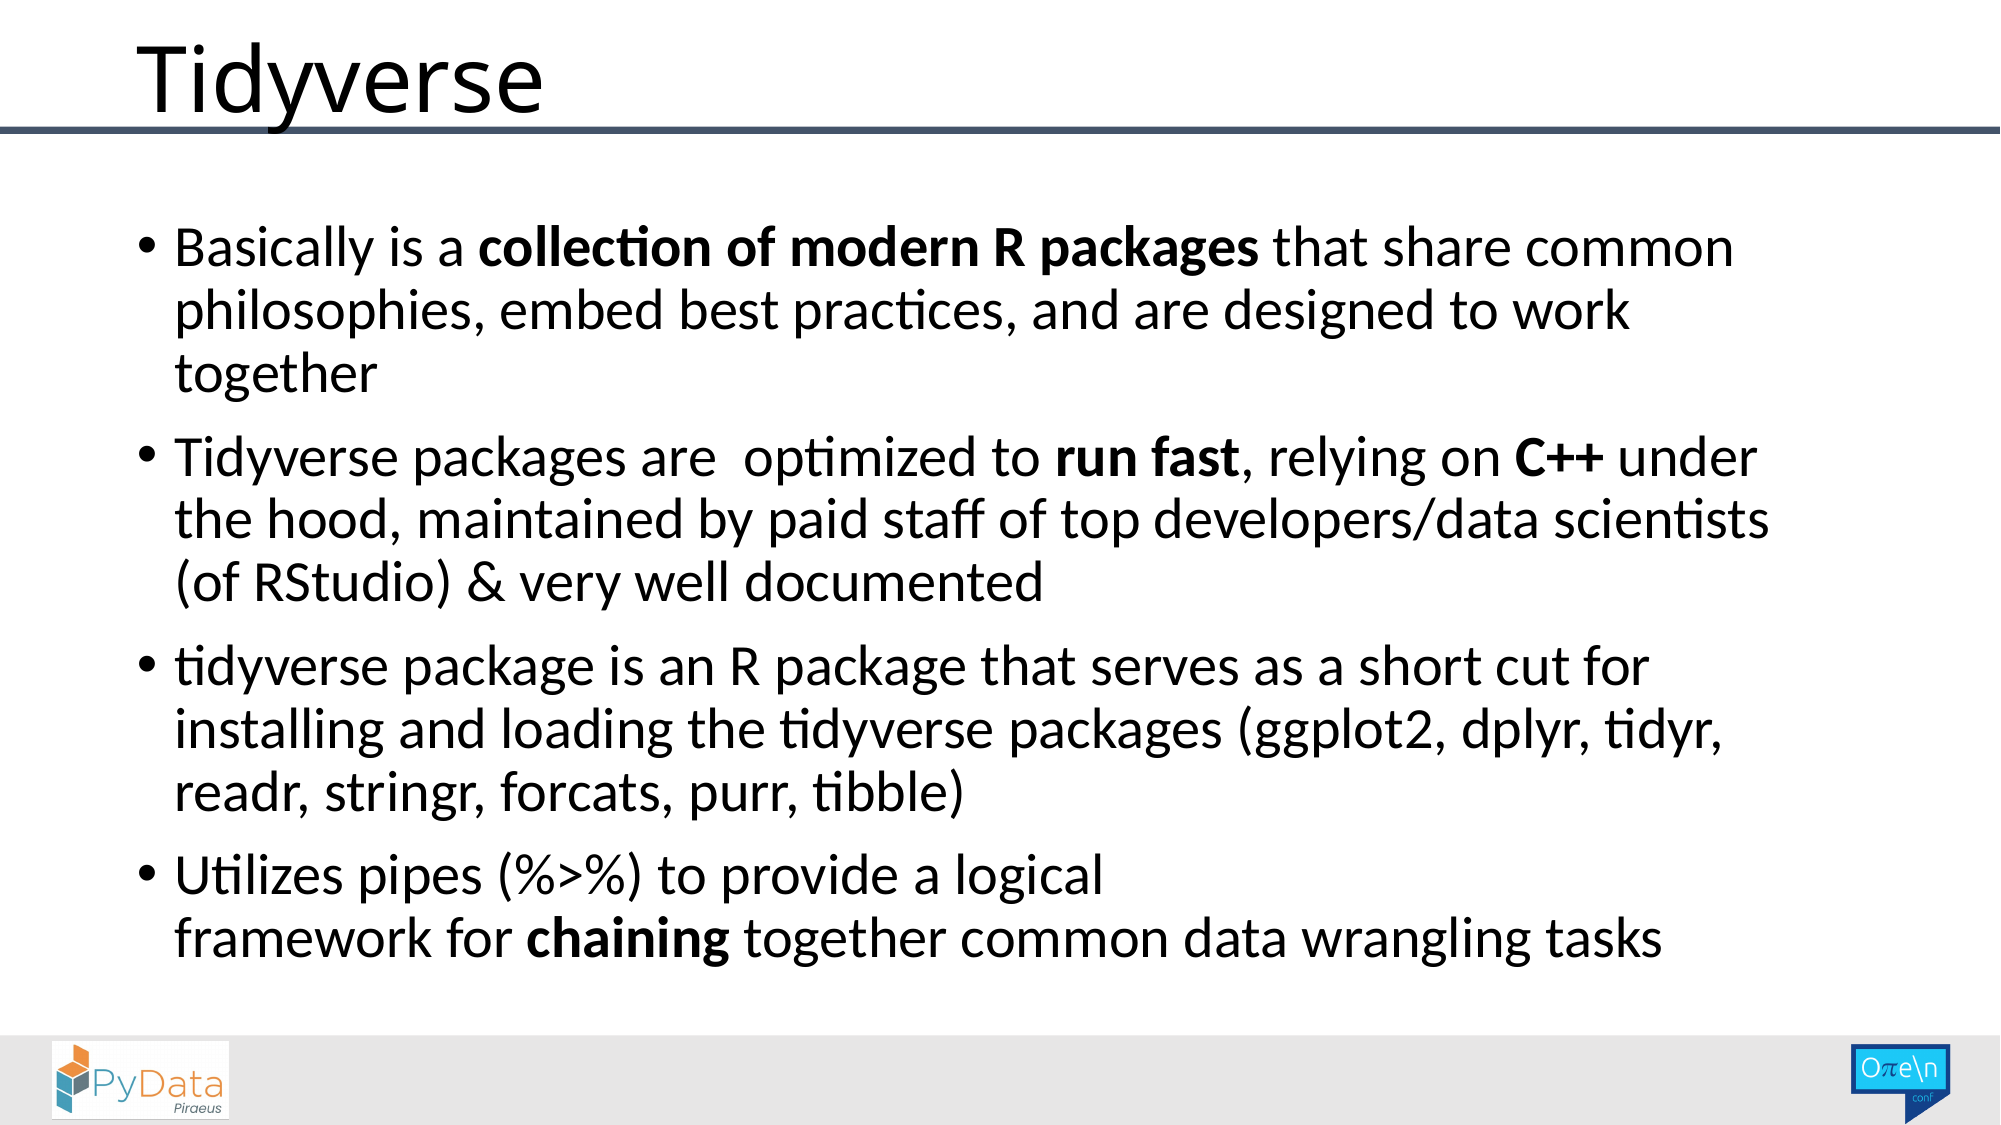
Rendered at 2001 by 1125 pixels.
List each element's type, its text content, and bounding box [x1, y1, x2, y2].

title Tidyverse [121, 0, 1847, 192]
picture [52, 1041, 229, 1124]
list Basically is a collection of modern R packages that share common philosophies, embed best practices, and are designed to work together Tidyverse packages are optimized to run fast, relying on C++ under the hood, maintained by paid staff of top developers/data scientists (of RStudio) & very well documented tidyverse package is an R package that serves as a short cut for installing and loading the tidyverse packages (ggplot2, dplyr, tidyr, readr, stringr, forcats, purr, tibble) Utilizes pipes (%>%) to provide a logical framework for chaining together common data wrangling tasks [121, 208, 1847, 983]
